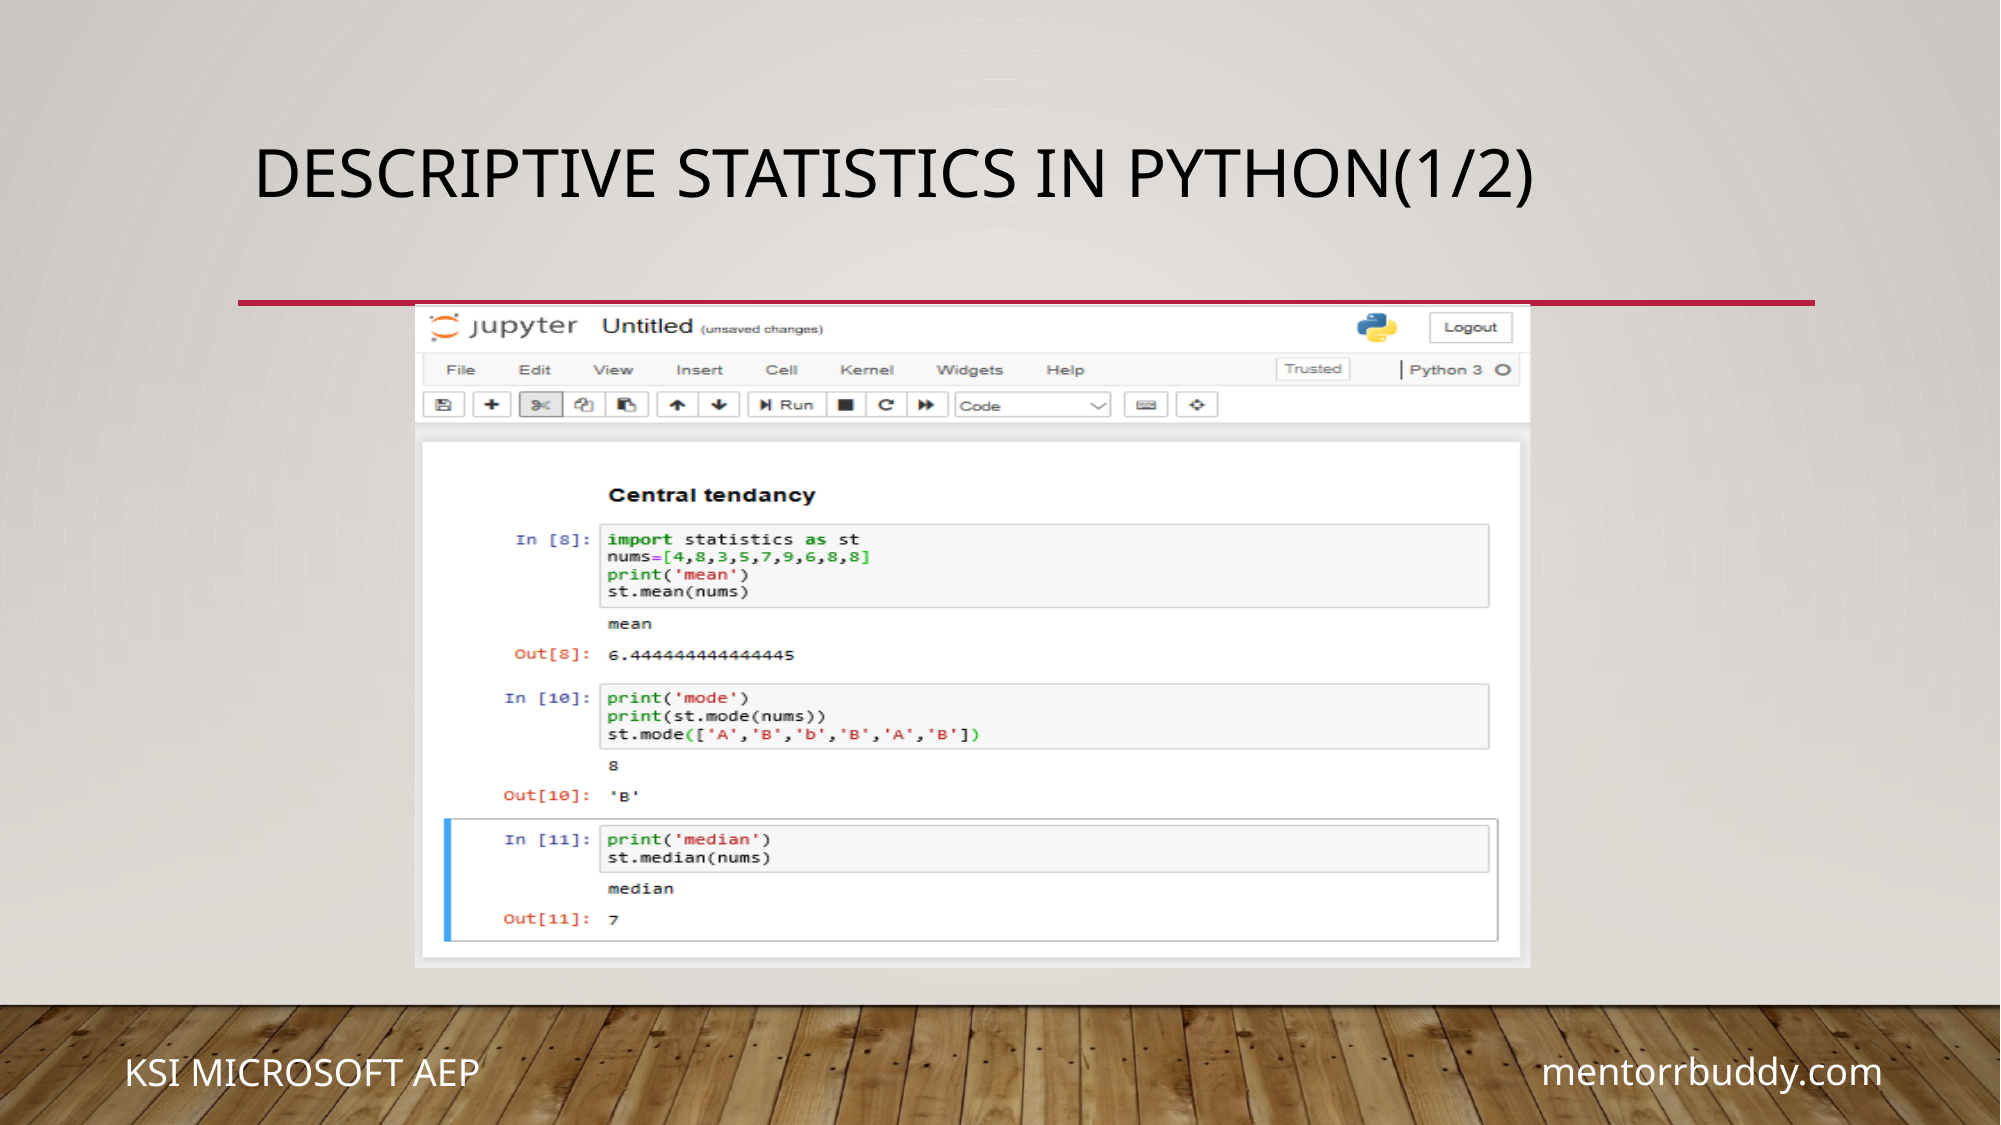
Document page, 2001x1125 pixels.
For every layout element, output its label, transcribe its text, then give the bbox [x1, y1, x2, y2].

picture [414, 303, 1531, 969]
title Descriptive statistics in python(1/2) [238, 131, 1814, 305]
picture [0, 1005, 2000, 1125]
